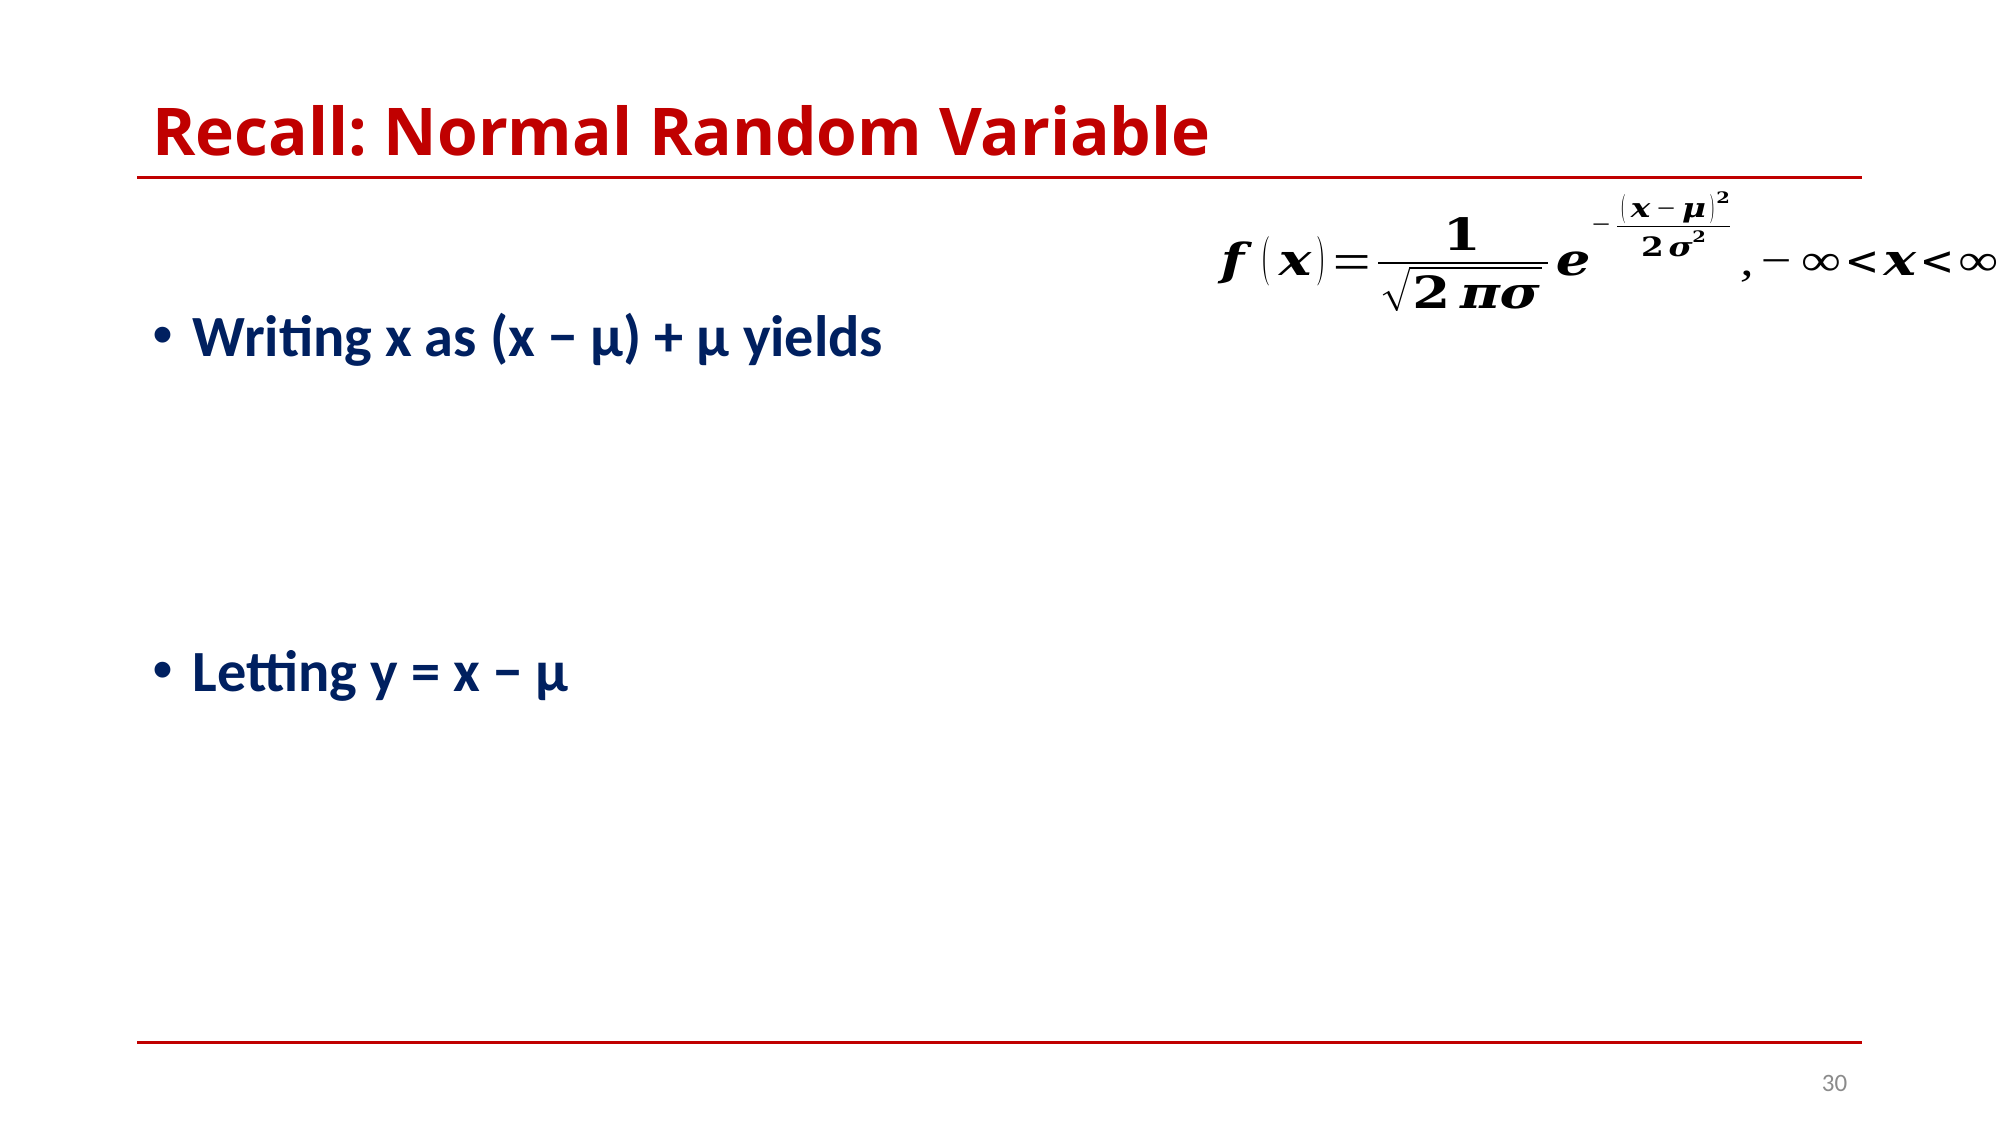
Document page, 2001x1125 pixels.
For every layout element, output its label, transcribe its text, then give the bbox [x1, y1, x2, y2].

title Recall: Normal Random Variable [137, 90, 1863, 178]
slide_number 30 [1412, 1051, 1863, 1111]
